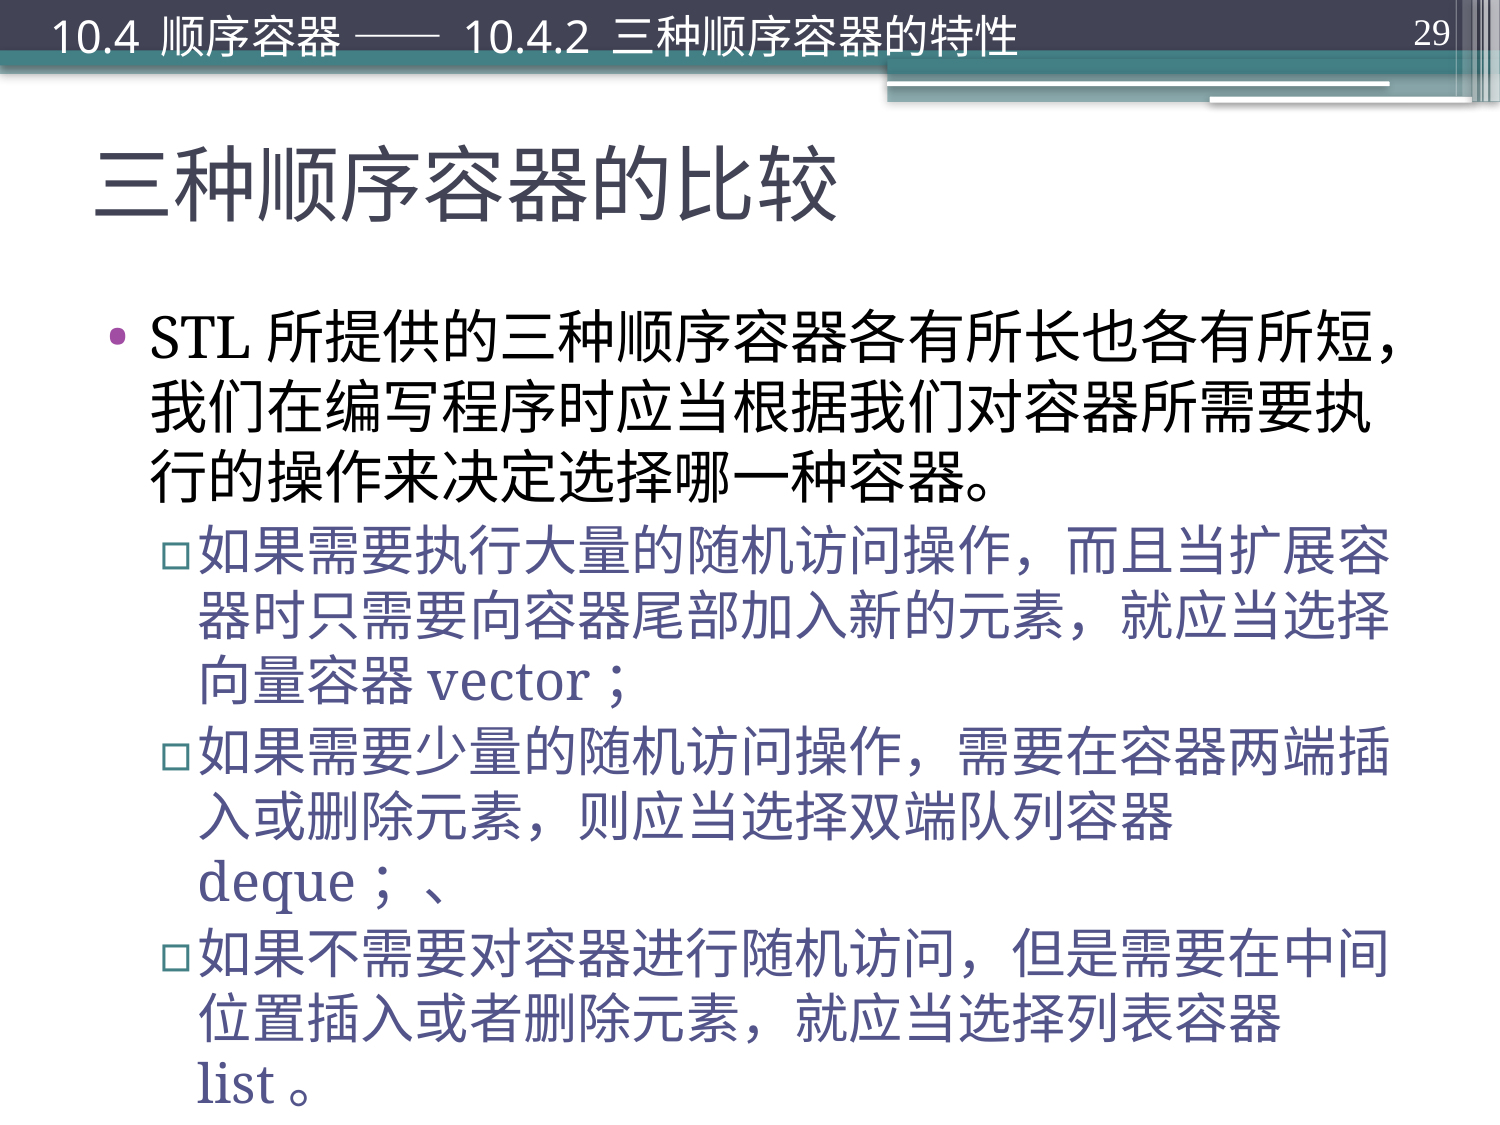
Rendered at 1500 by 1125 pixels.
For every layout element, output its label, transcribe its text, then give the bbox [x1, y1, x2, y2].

text_box 10.4 顺序容器 —— 10.4.2 三种顺序容器的特性 [35, 0, 1207, 71]
list STL所提供的三种顺序容器各有所长也各有所短，我们在编写程序时应当根据我们对容器所需要执行的操作来决定选择哪一种容器。 如果需要执行大量的随机访问操作，而且当扩展容器时只需要向容器尾部加入新的元素，就应当选择向量容器vector； 如果需要少量的随机访问操作，需要在容器两端插入或删除元素，则应当选择双端队列容器deque；、 如果不需要对容器进行随机访问，但是需要在中间位置插入或者删除元素，就应当选择列表容器list。 [75, 292, 1425, 1079]
slide_number 29 [1340, 0, 1466, 61]
title 三种顺序容器的比较 [75, 94, 1425, 270]
